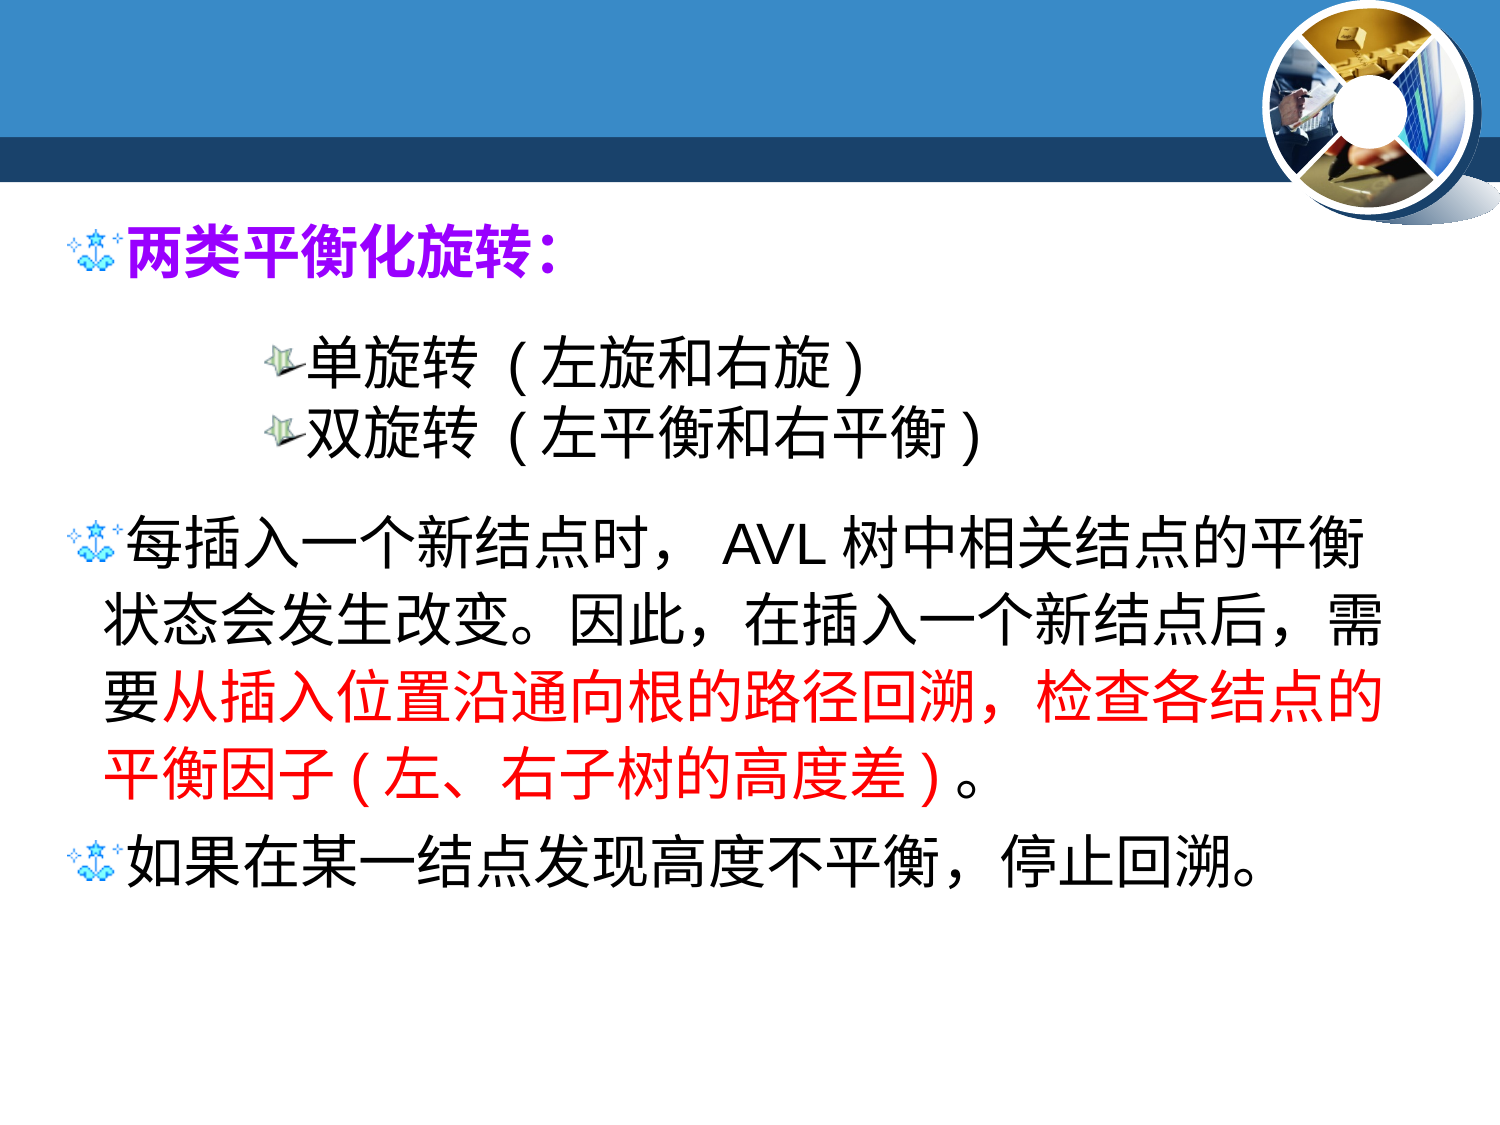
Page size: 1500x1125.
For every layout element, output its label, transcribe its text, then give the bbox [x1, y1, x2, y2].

text_box 两类平衡化旋转： [0, 208, 853, 293]
picture [67, 840, 126, 881]
picture [1299, 136, 1434, 208]
picture [264, 340, 306, 382]
picture [67, 520, 126, 562]
picture [1269, 39, 1343, 174]
picture [264, 410, 306, 452]
text_box 单旋转 (左旋和右旋) 双旋转 (左平衡和右平衡) [0, 326, 999, 467]
picture [1393, 38, 1466, 177]
text_box 每插入一个新结点时，AVL树中相关结点的平衡状态会发生改变。因此，在插入一个新结点后，需要从插入位置沿通向根的路径回溯，检查各结点的平衡因子(左、右子树的高度差)。 如果在某一结点发现高度不平衡，停止回溯。 [0, 491, 1406, 903]
picture [1301, 8, 1432, 82]
picture [67, 229, 126, 271]
